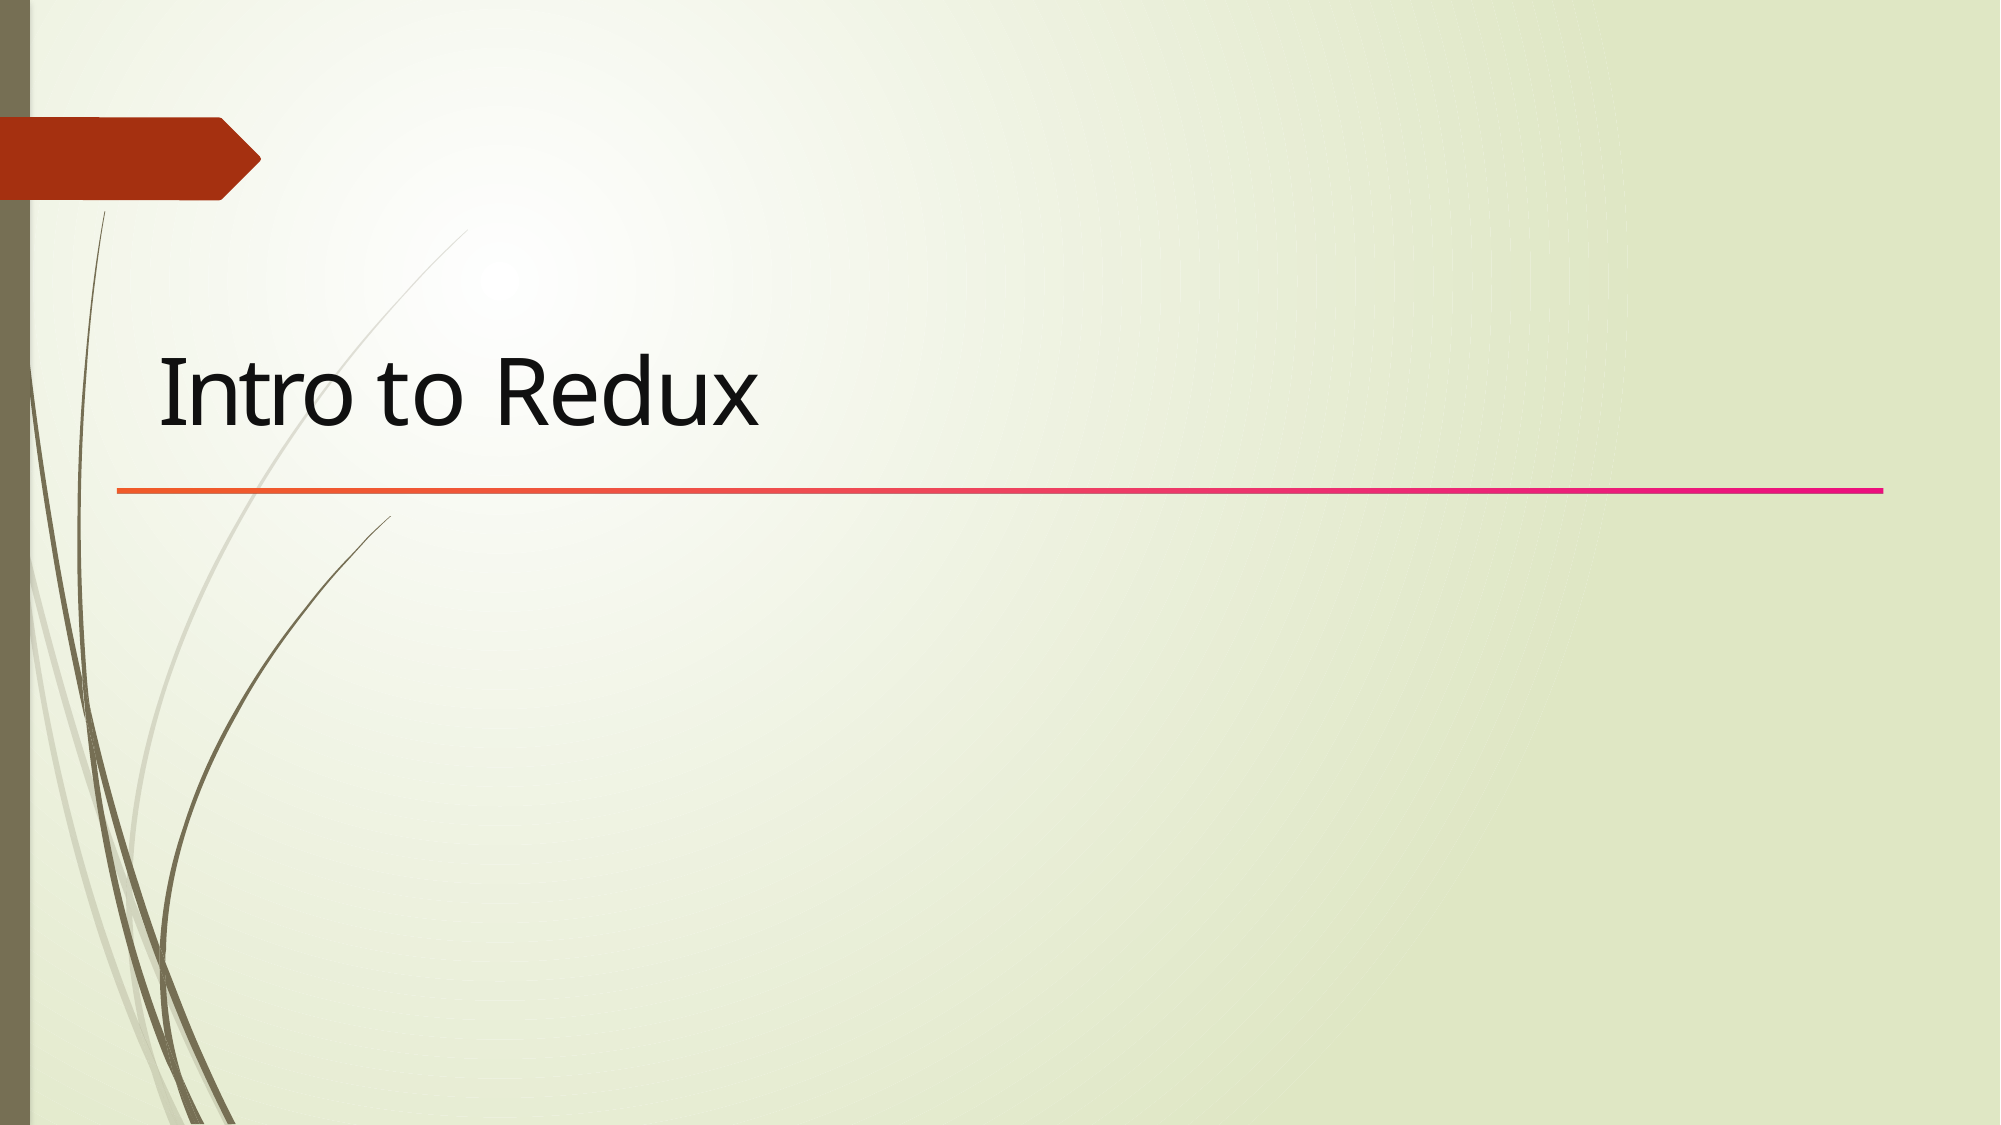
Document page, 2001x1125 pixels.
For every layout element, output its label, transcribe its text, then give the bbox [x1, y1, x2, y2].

text_box [116, 488, 156, 495]
title Intro to Redux [156, 331, 797, 520]
text_box [797, 488, 1884, 495]
